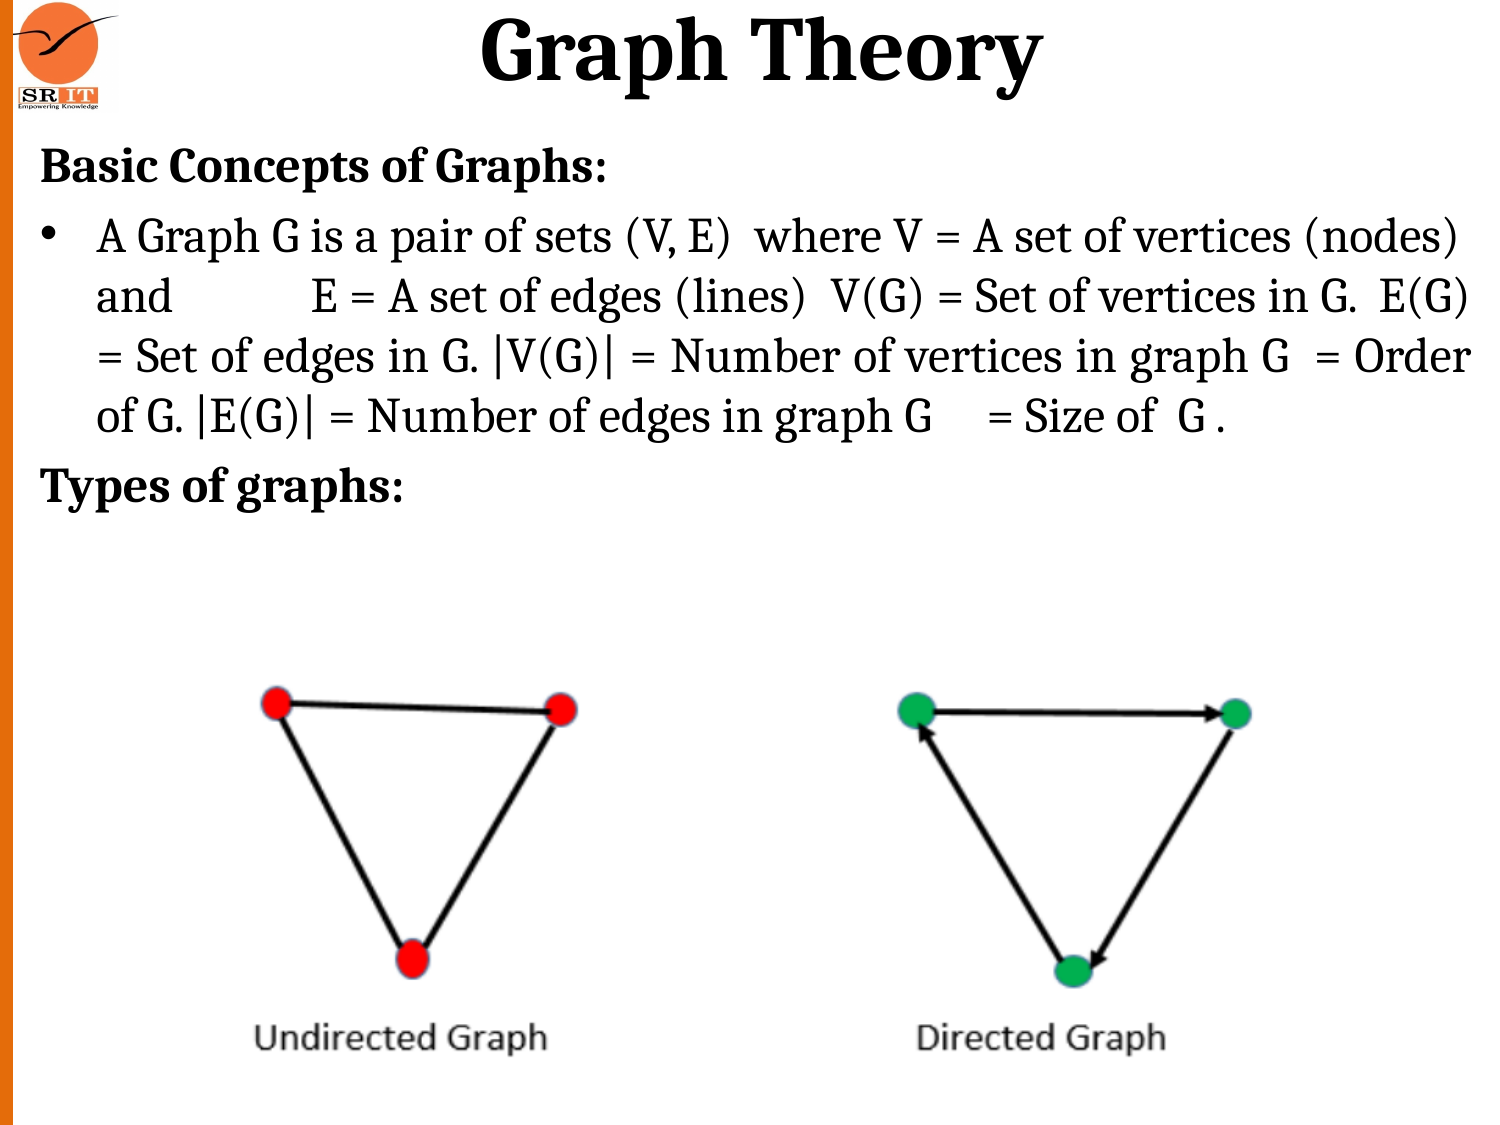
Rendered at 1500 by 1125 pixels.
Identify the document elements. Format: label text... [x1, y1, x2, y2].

picture [13, 0, 119, 113]
title Graph Theory [24, 0, 1500, 88]
picture [149, 624, 1288, 1076]
list Basic Concepts of Graphs: A Graph G is a pair of sets (V, E) where V = A set of vertices (nodes) and E = A set of edges (lines) V(G) = Set of vertices in G. E(G) = Set of edges in G. |V(G)| = Number of vertices in graph G = Order of G. |E(G)| = Number of edges in graph G = Size of G . Types of graphs: [24, 124, 1488, 1076]
